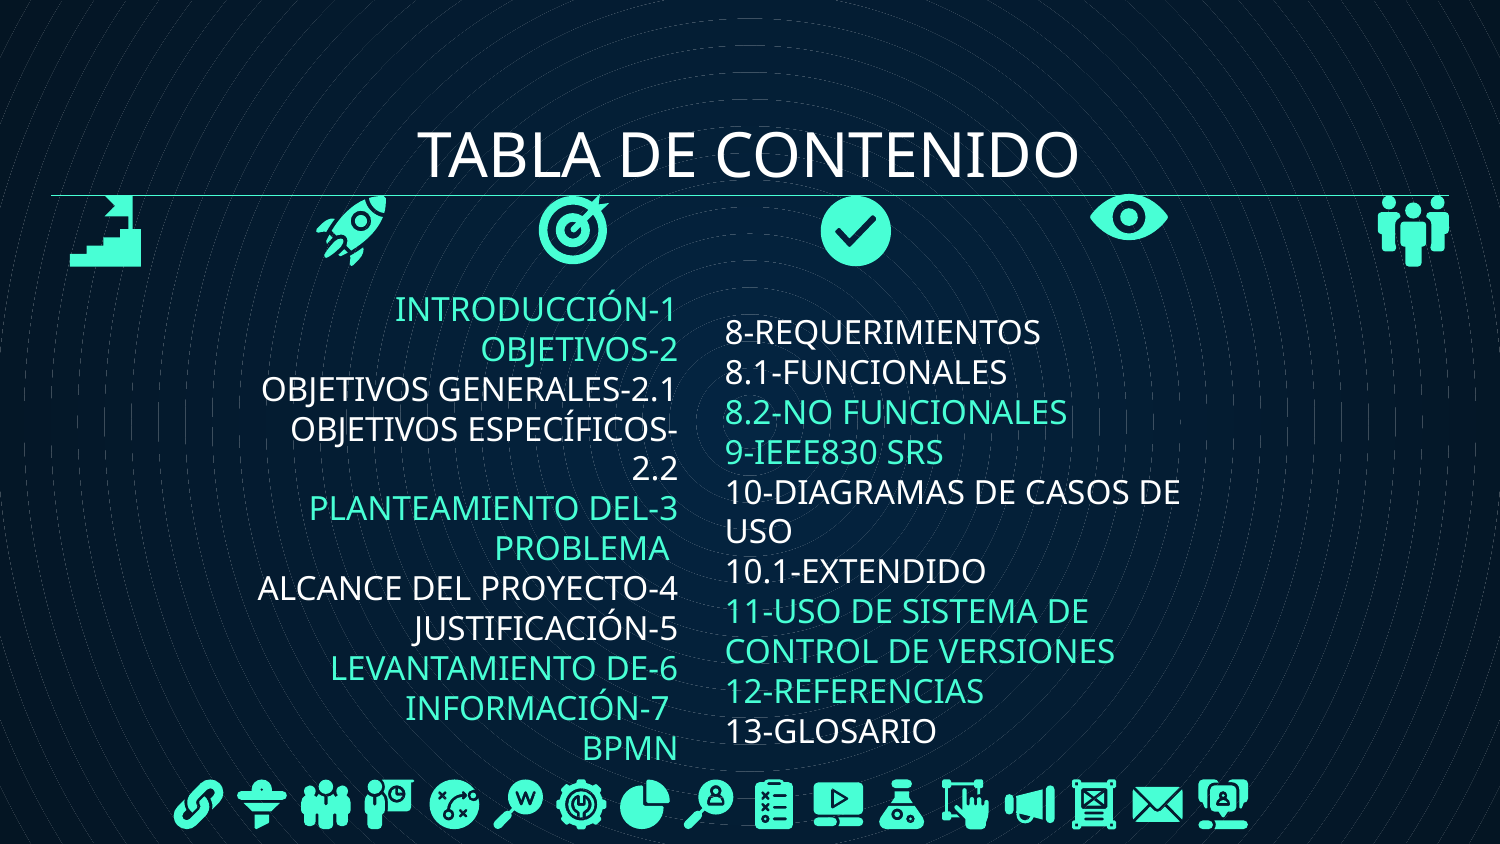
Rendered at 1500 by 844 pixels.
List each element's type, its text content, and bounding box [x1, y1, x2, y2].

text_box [941, 779, 989, 830]
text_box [1198, 779, 1249, 830]
text_box [493, 779, 543, 830]
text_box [556, 779, 607, 830]
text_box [429, 779, 480, 830]
text_box [538, 204, 609, 265]
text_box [876, 779, 927, 830]
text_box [300, 779, 352, 830]
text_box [812, 782, 864, 827]
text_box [235, 779, 289, 830]
text_box [1090, 204, 1168, 241]
subtitle 8-REQUERIMIENTOS 8.1-FUNCIONALES 8.2-NO FUNCIONALES 9-IEEE830 SRS 10-DIAGRAMAS DE CASOS DE USO 10.1-EXTENDIDO 11-USO DE SISTEMA DE CONTROL DE VERSIONES 12-REFERENCIAS 13-GLOSARIO [709, 273, 1228, 692]
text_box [619, 779, 671, 830]
text_box [820, 204, 892, 267]
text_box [1132, 786, 1183, 823]
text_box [1004, 785, 1055, 824]
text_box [315, 204, 387, 267]
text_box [754, 779, 794, 830]
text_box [172, 779, 225, 830]
subtitle INTRODUCCIÓN-1 OBJETIVOS-2 OBJETIVOS GENERALES-2.1 OBJETIVOS ESPECÍFICOS-2.2 PLANTEAMIENTO DEL-3 PROBLEMA ALCANCE DEL PROYECTO-4 JUSTIFICACIÓN-5 LEVANTAMIENTO DE-6 INFORMACIÓN-7 BPMN [242, 272, 694, 780]
title TABLA DE CONTENIDO [51, 105, 1449, 195]
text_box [1377, 200, 1450, 267]
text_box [681, 779, 734, 830]
text_box [69, 204, 141, 267]
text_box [364, 779, 416, 830]
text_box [1071, 779, 1117, 830]
